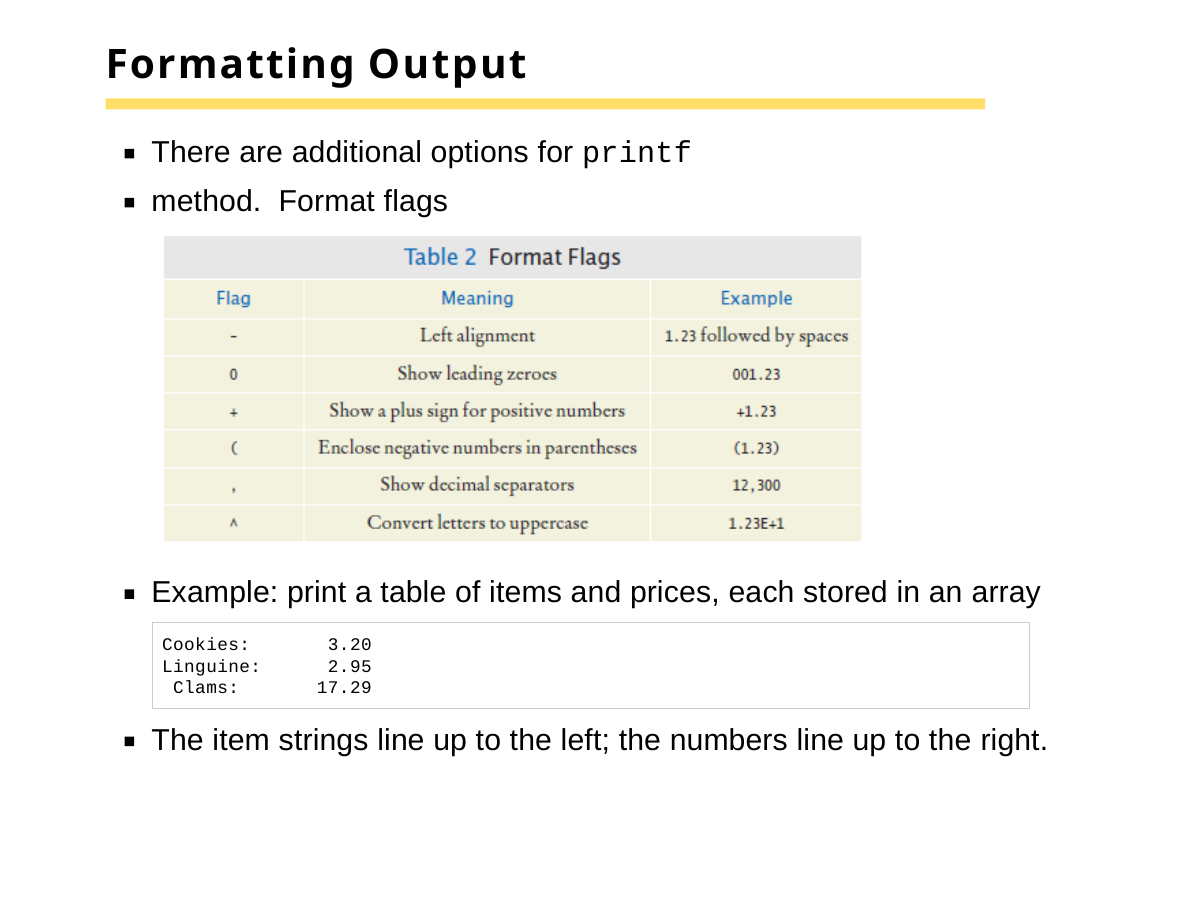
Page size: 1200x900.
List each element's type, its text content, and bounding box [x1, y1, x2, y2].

text_box There are additional options for printf method. Format flags [149, 119, 815, 218]
text_box Example: print a table of items and prices, each stored in an array [149, 572, 1044, 610]
text_box [124, 589, 135, 599]
text_box 3.20 2.95 17.29 [316, 632, 372, 698]
text_box [124, 736, 135, 747]
text_box [124, 148, 135, 159]
text_box The item strings line up to the left; the numbers line up to the right. [149, 719, 1051, 757]
text_box [152, 622, 1030, 709]
title Formatting Output [103, 38, 1097, 189]
text_box [124, 197, 135, 208]
text_box [152, 224, 871, 555]
text_box Cookies: Linguine: Clams: [161, 632, 262, 698]
